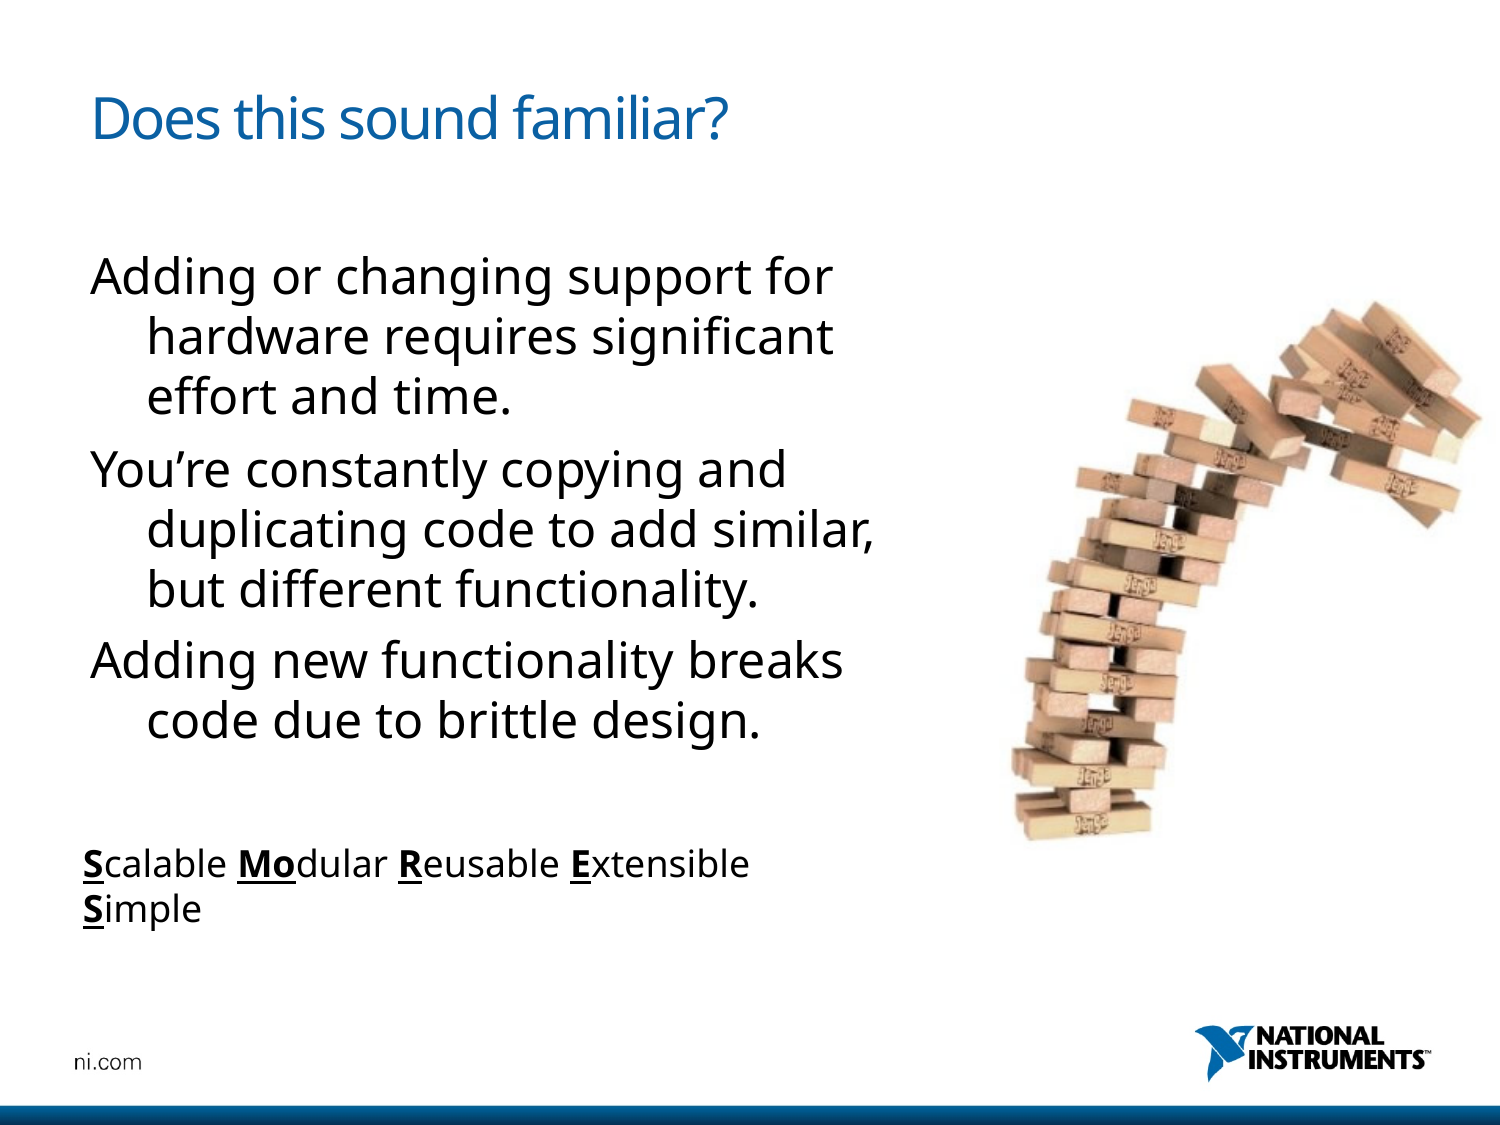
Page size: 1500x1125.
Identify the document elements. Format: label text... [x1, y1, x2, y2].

list Adding or changing support for hardware requires significant effort and time. You’re constantly copying and duplicating code to add similar, but different functionality. Adding new functionality breaks code due to brittle design. [74, 237, 901, 1006]
picture [0, 0, 1500, 1125]
title Does this sound familiar? [75, 45, 1425, 188]
text_box Scalable Modular Reusable Extensible Simple [68, 833, 881, 938]
